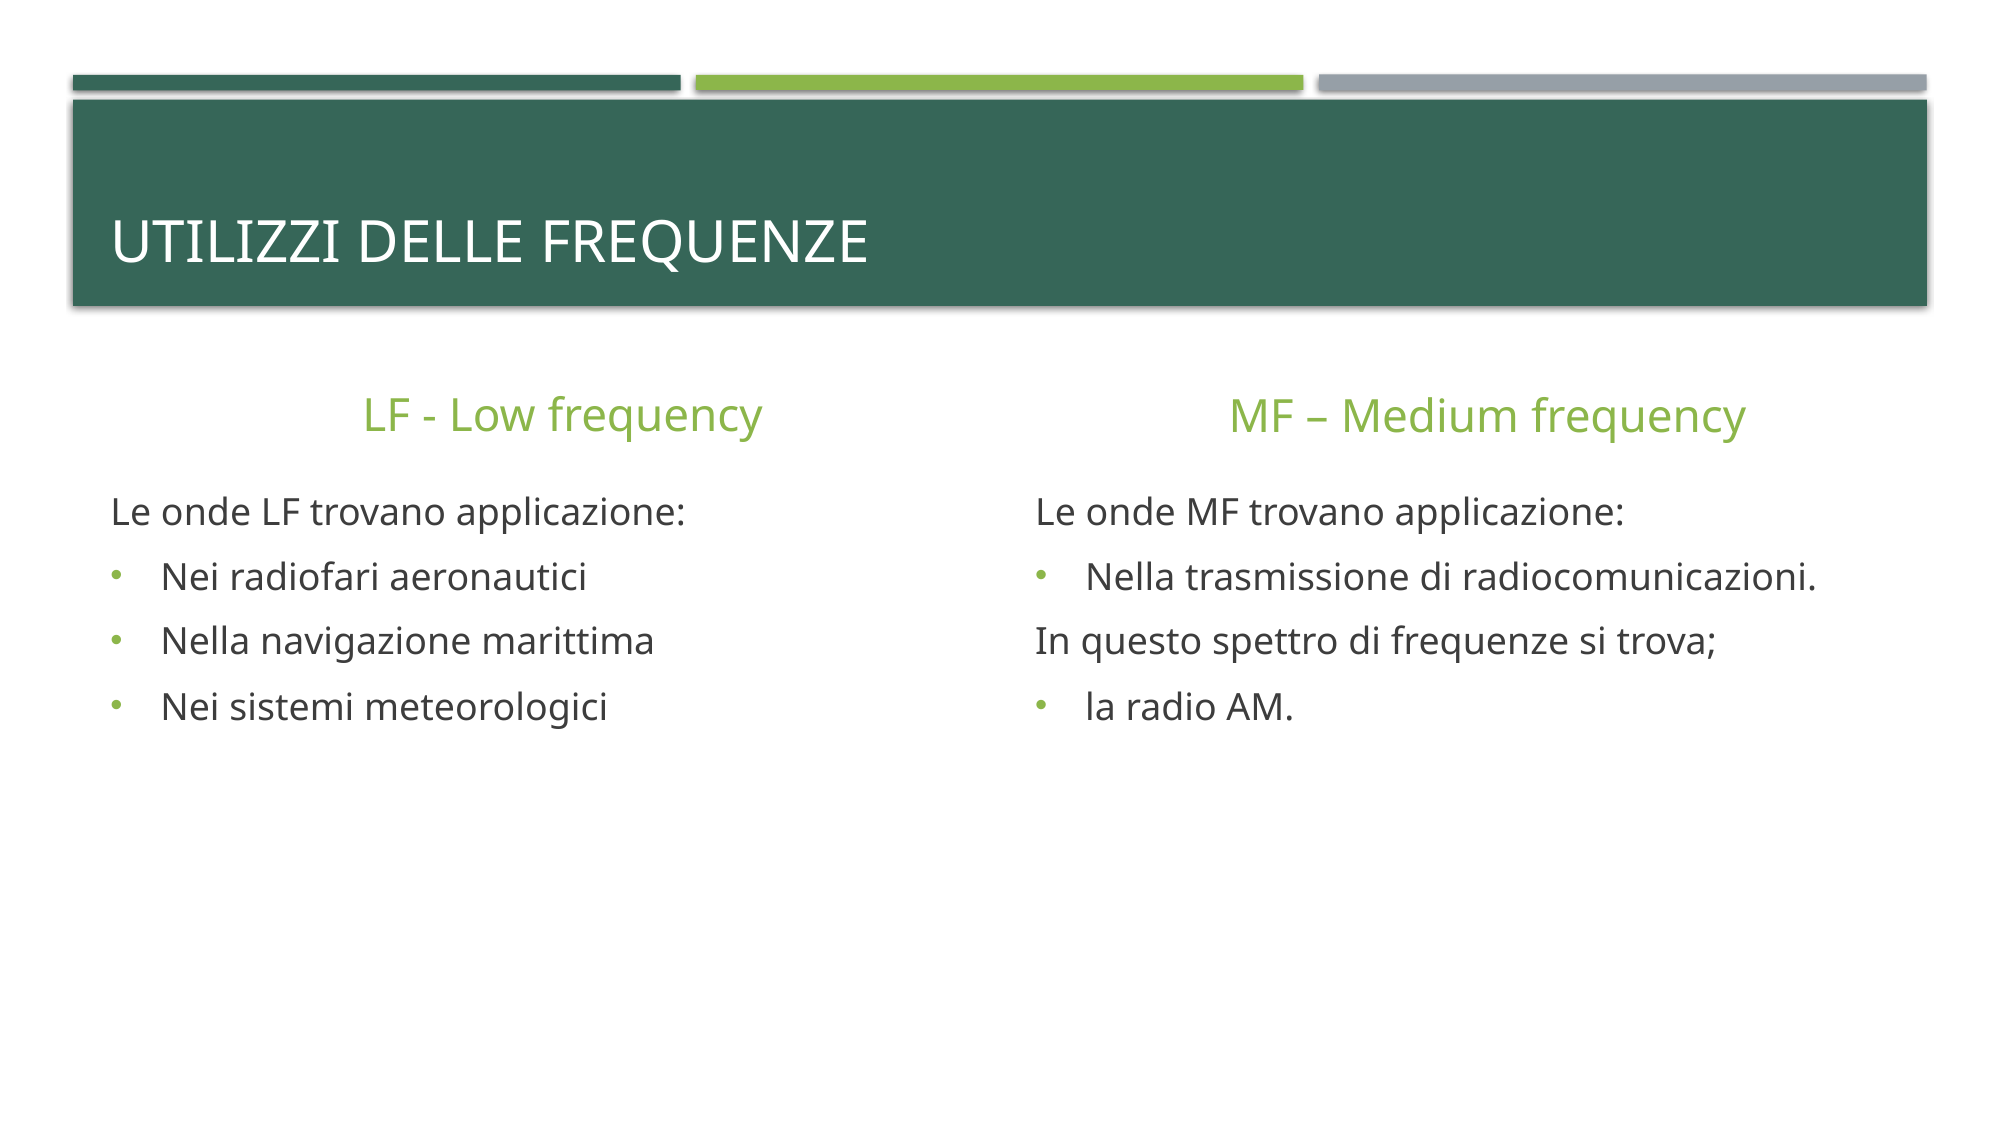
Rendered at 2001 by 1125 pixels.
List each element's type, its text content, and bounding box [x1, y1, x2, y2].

list LF - Low frequency [145, 369, 980, 458]
list MF – Medium frequency [1070, 369, 1905, 460]
title Utilizzi delle frequenze [95, 119, 1905, 282]
list Le onde MF trovano applicazione: Nella trasmissione di radiocomunicazioni. In questo spettro di frequenze si trova; la radio AM. [1019, 479, 1905, 962]
list Le onde LF trovano applicazione: Nei radiofari aeronautici Nella navigazione marittima Nei sistemi meteorologici [95, 479, 980, 962]
